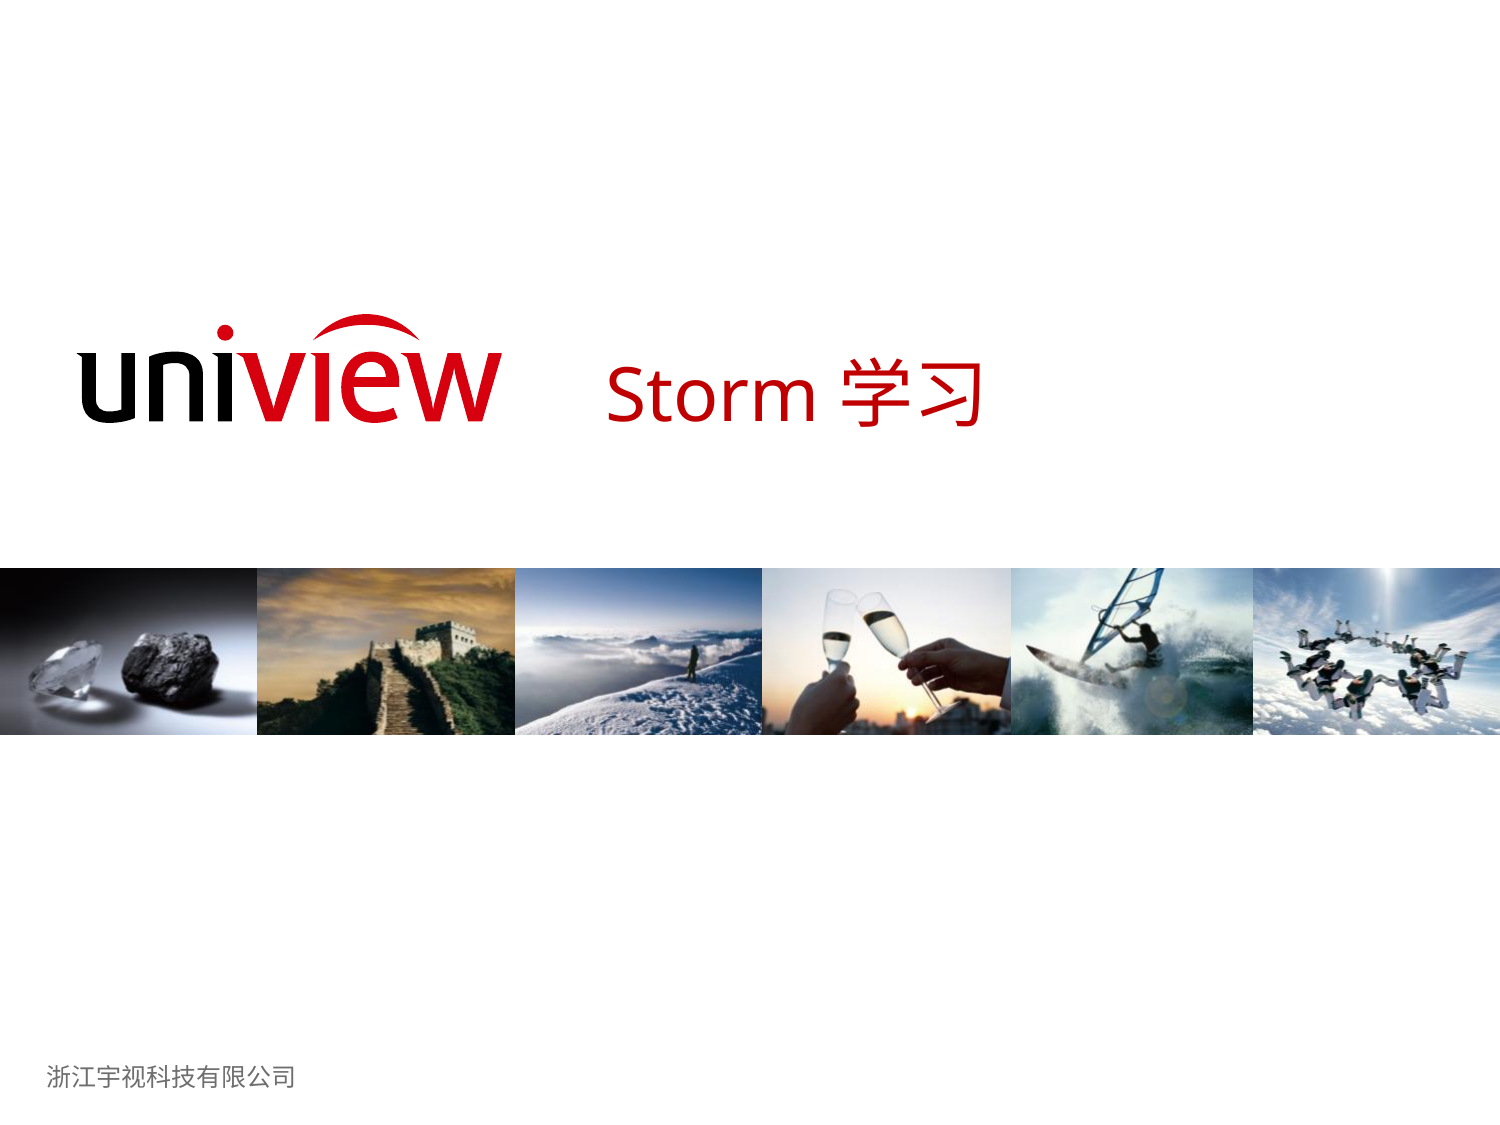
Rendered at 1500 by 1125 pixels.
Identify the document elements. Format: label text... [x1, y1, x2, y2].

picture [0, 568, 1500, 735]
title Storm学习 [590, 339, 1453, 445]
